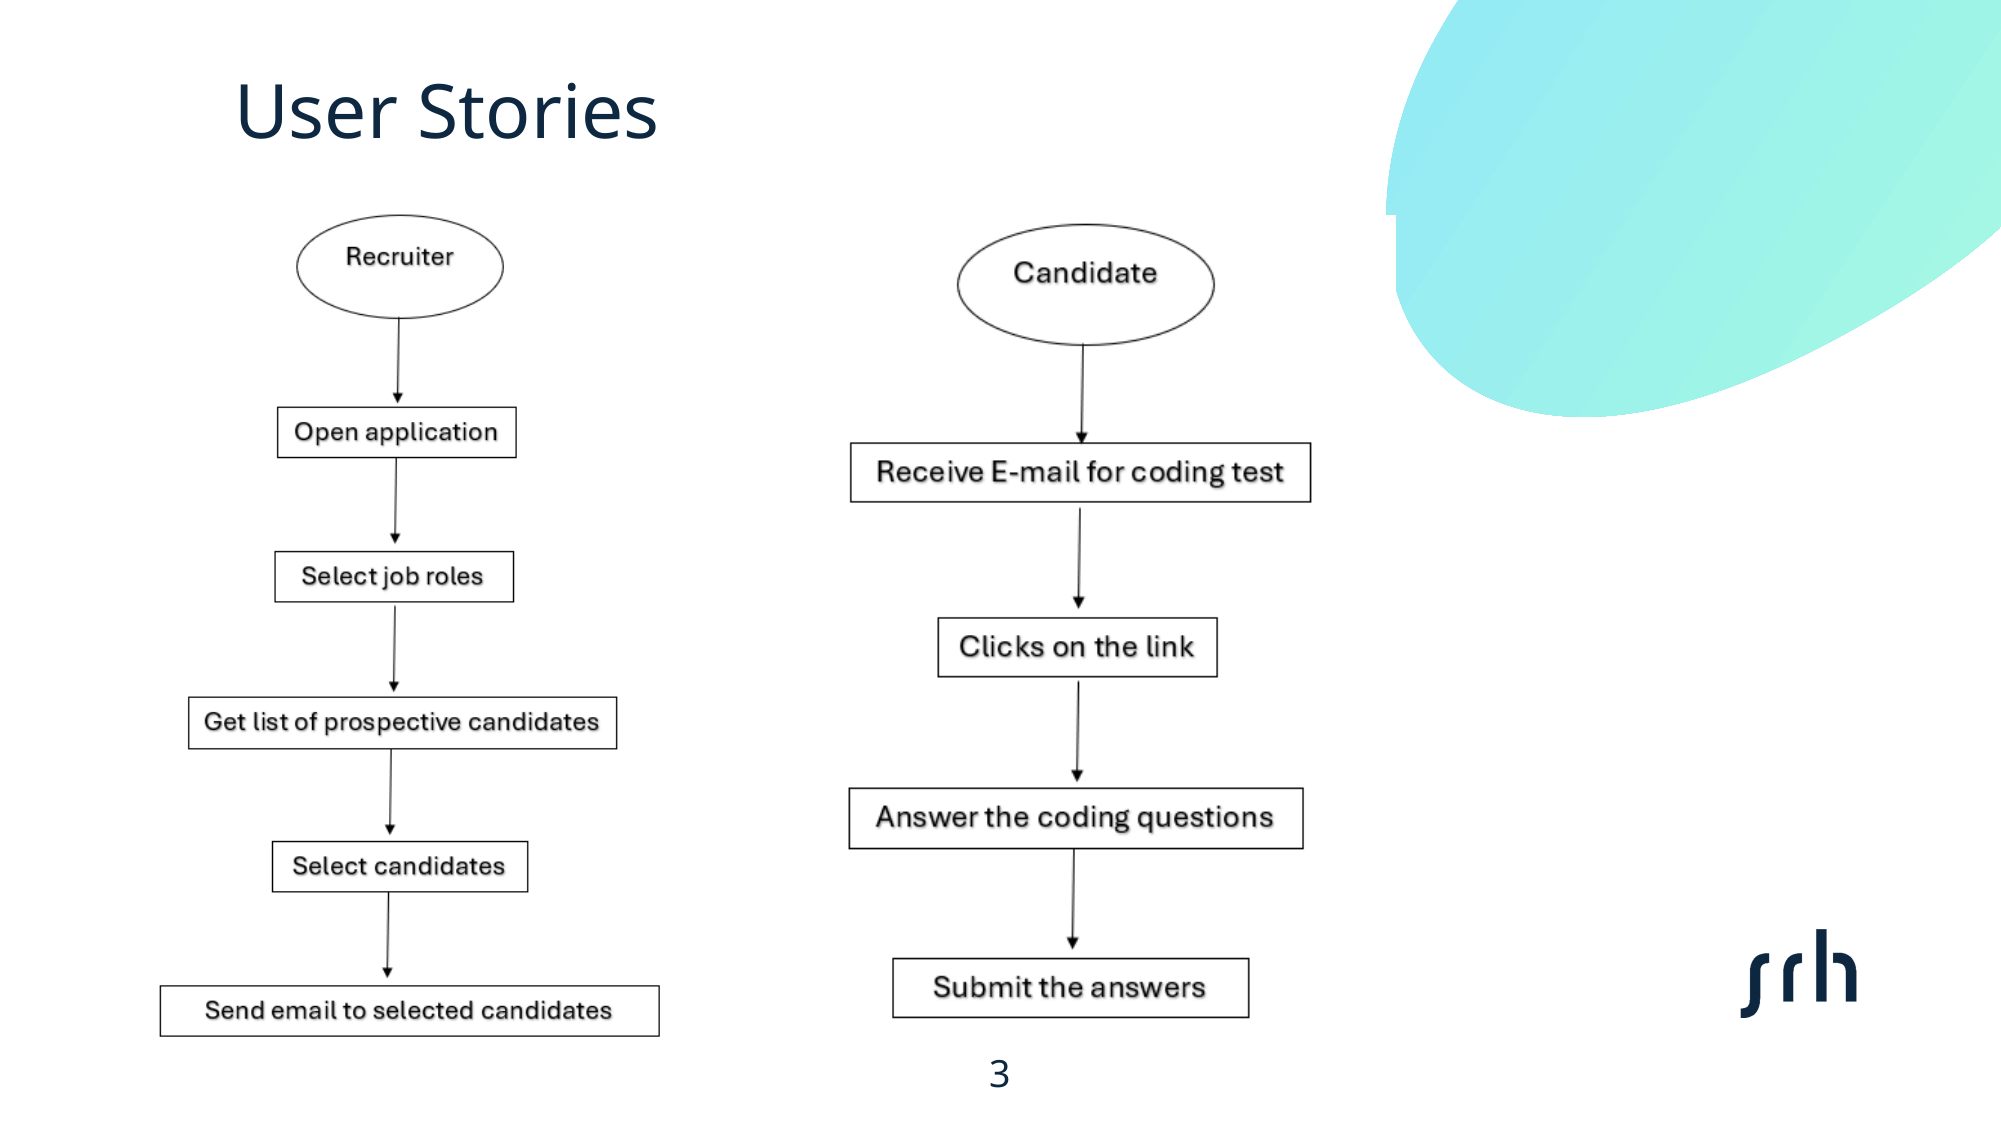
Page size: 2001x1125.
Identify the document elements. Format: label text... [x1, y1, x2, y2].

text_box User Stories [214, 65, 1493, 175]
text_box [1386, 0, 2000, 417]
picture [97, 189, 728, 1074]
picture [1721, 896, 1876, 1051]
picture [780, 215, 1396, 1045]
text_box 3 [871, 1045, 1129, 1103]
